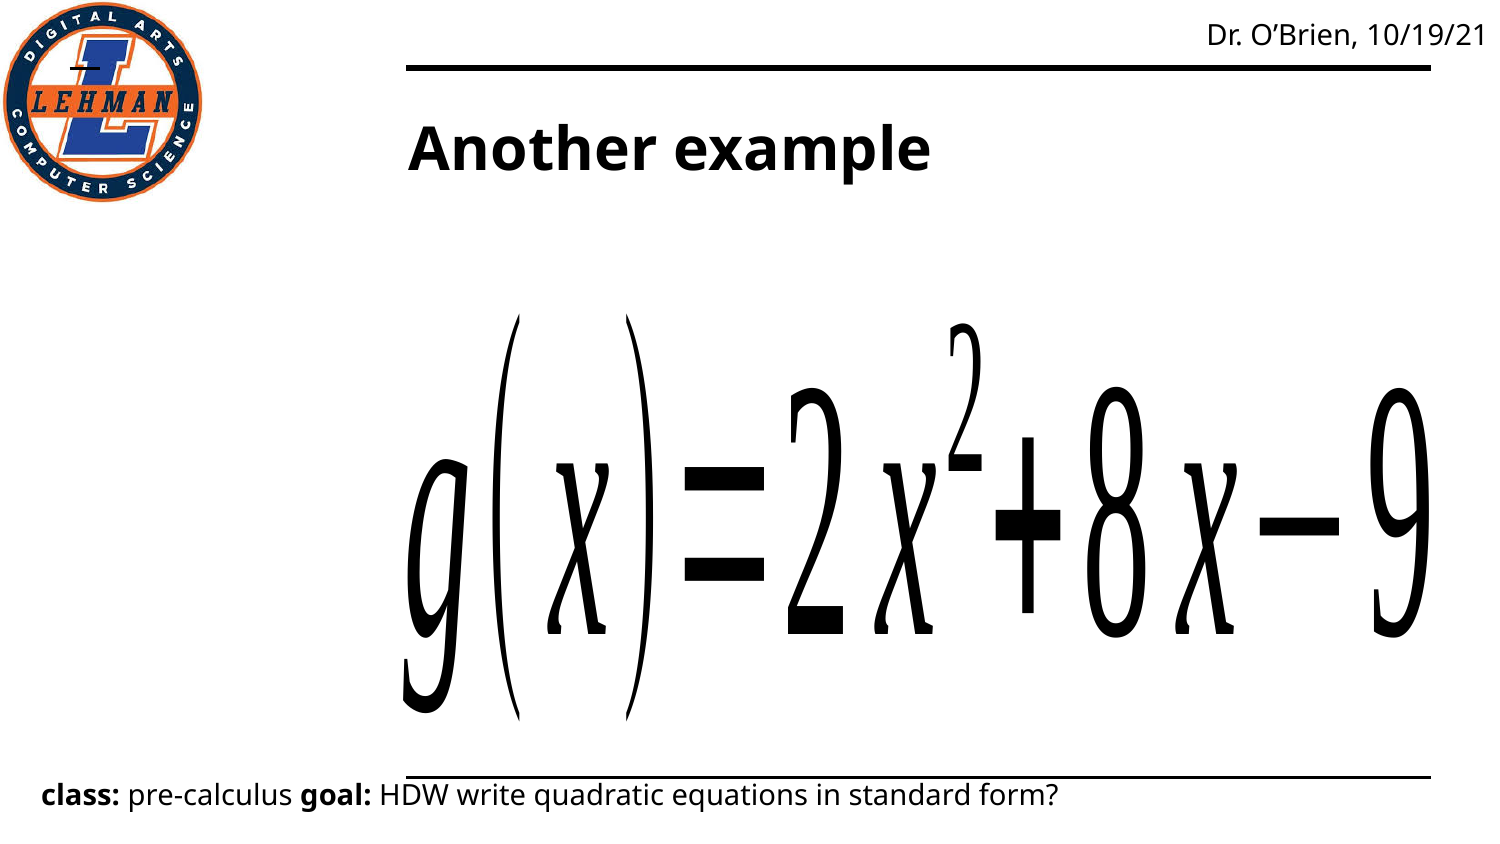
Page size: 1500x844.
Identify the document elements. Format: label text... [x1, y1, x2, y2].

picture [0, 0, 204, 204]
list [393, 260, 1434, 756]
title Another example [393, 93, 1432, 200]
